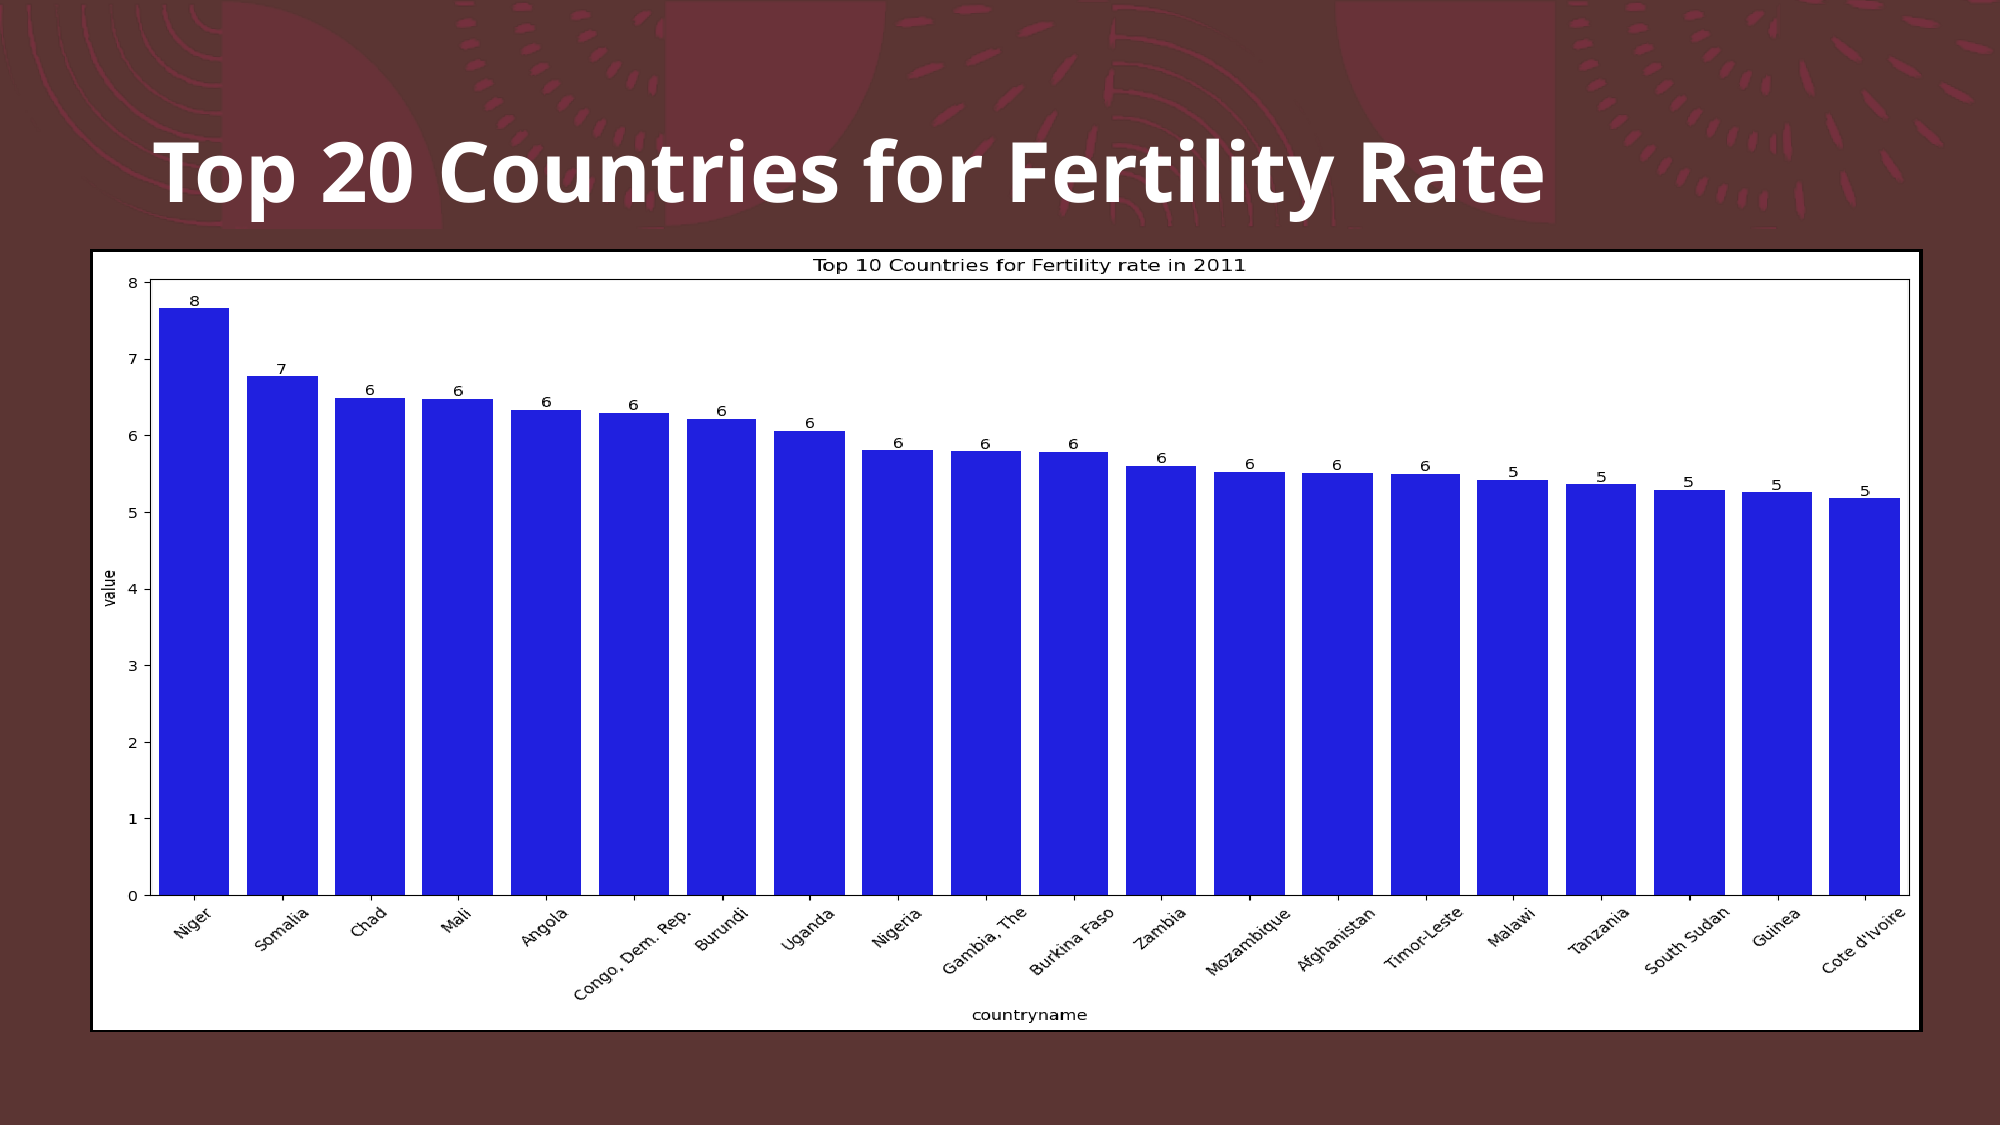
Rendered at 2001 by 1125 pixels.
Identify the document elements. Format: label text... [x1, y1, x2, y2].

picture [90, 249, 1924, 1033]
title Top 20 Countries for Fertility Rate [137, 60, 1863, 248]
